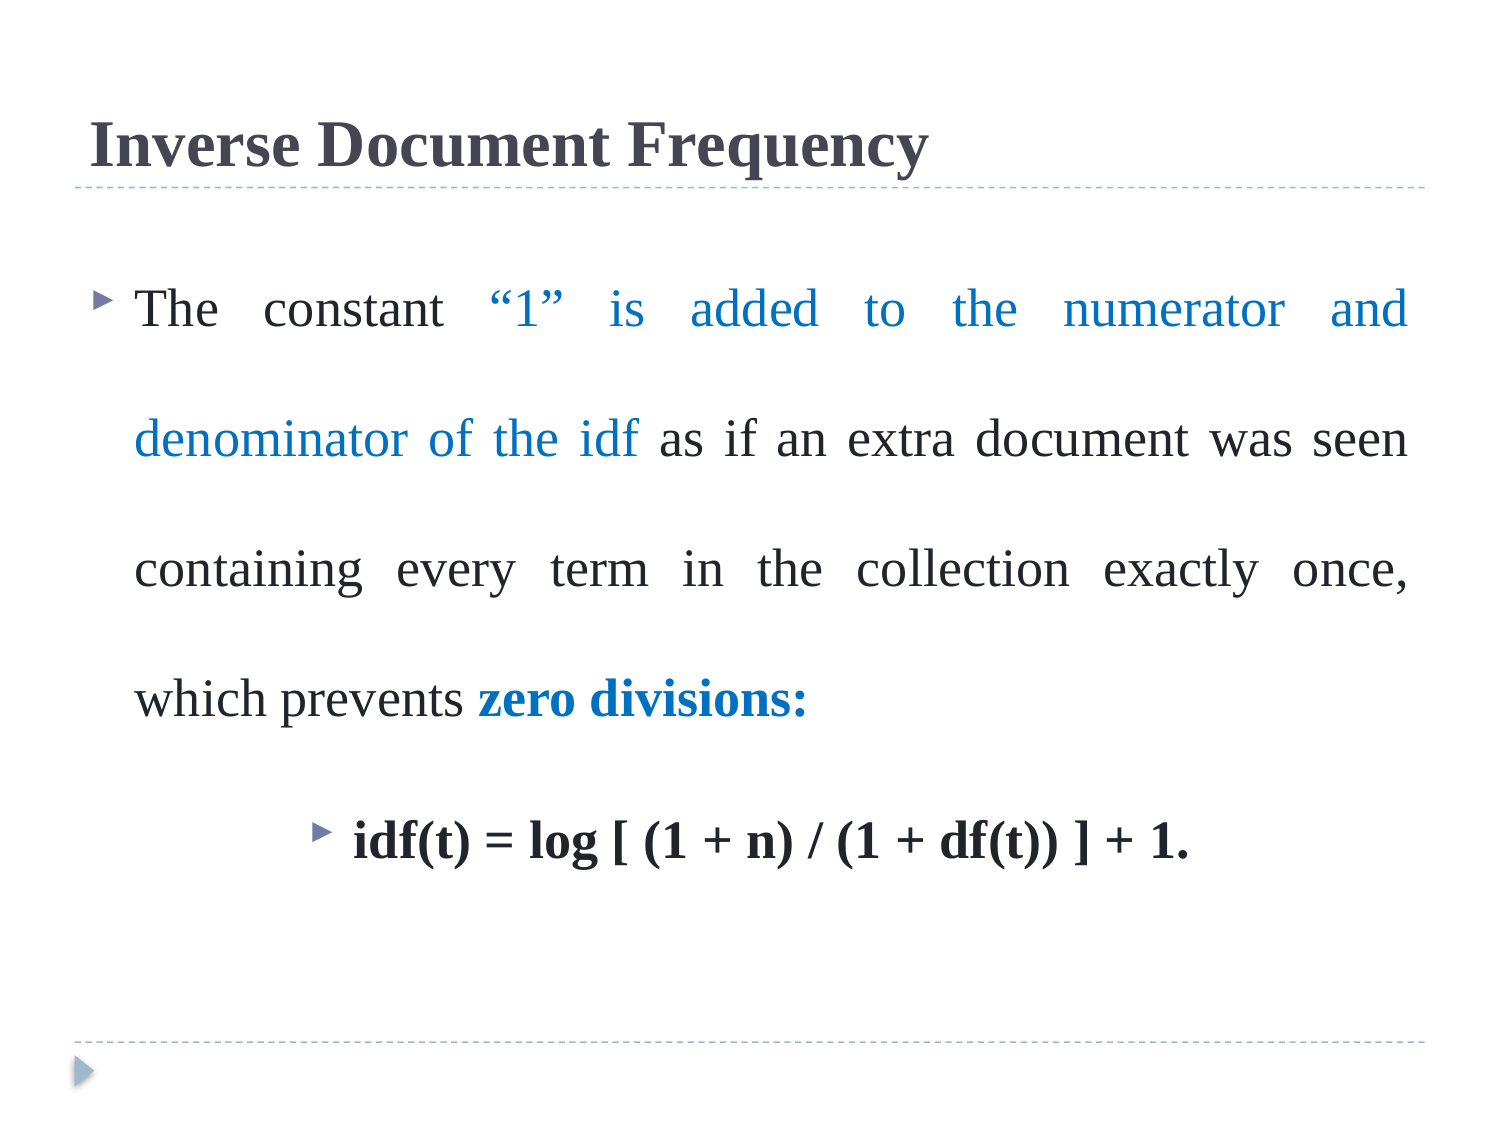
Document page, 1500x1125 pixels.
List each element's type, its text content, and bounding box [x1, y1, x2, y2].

title Inverse Document Frequency [75, 24, 1425, 188]
list The constant “1” is added to the numerator and denominator of the idf as if an extra document was seen containing every term in the collection exactly once, which prevents zero divisions: idf(t) = log [ (1 + n) / (1 + df(t)) ] + 1. [75, 200, 1425, 1010]
